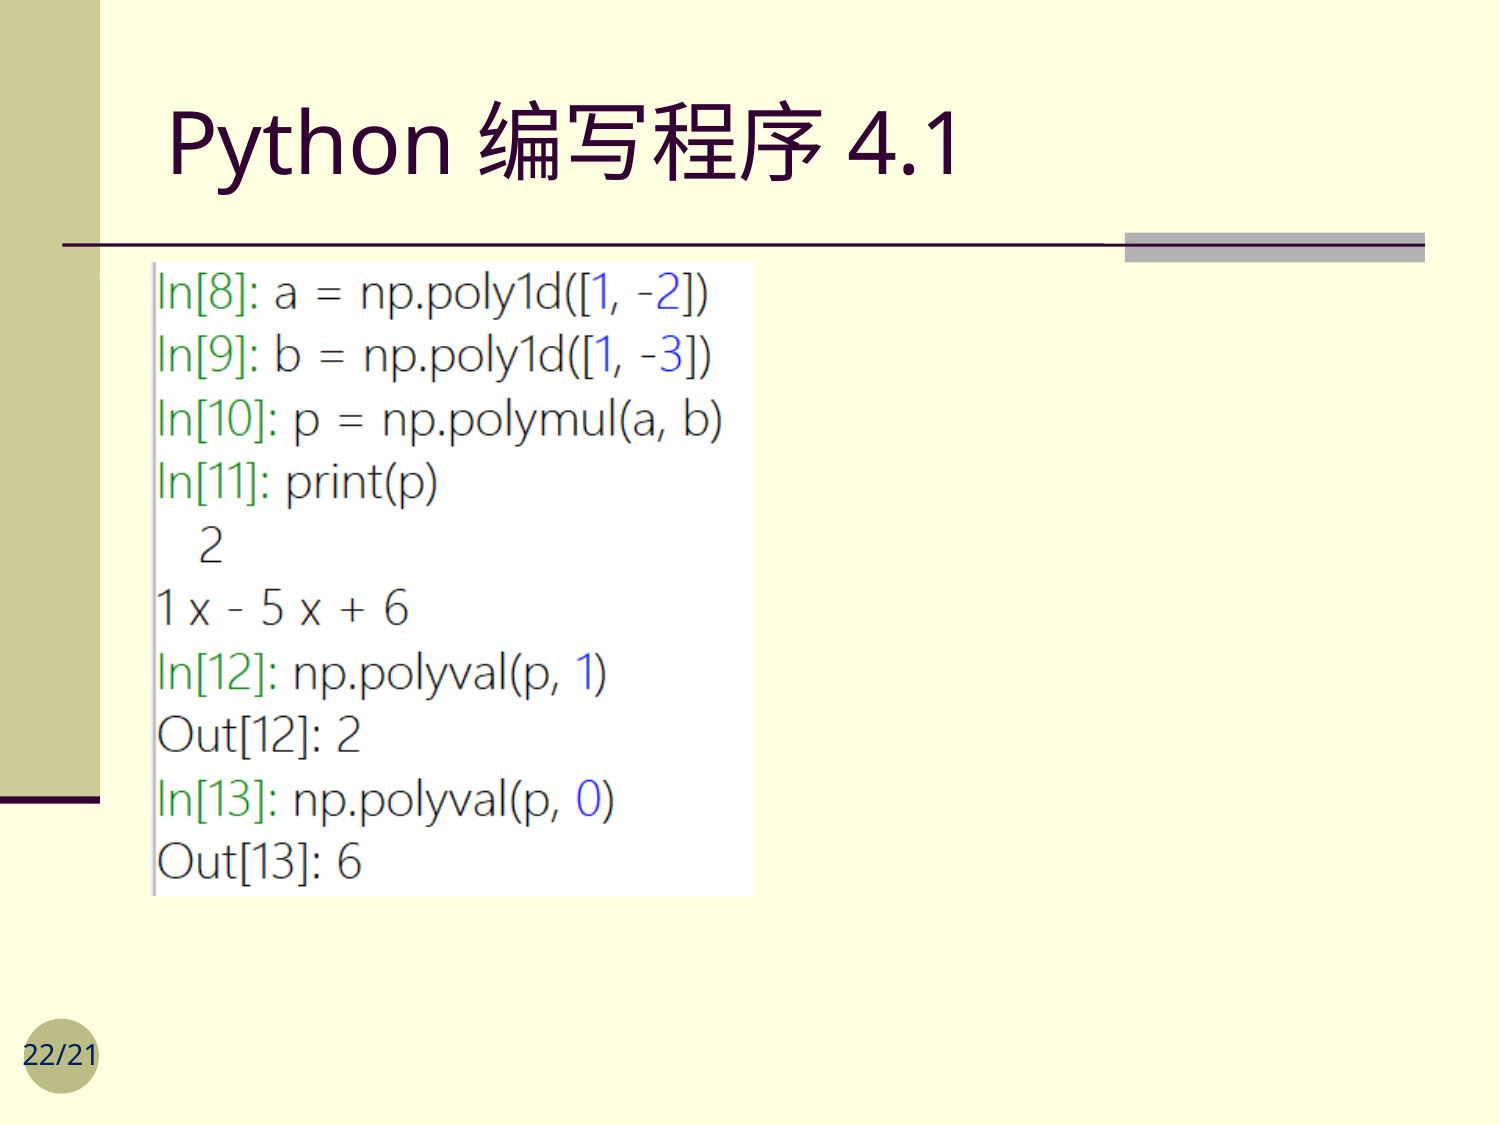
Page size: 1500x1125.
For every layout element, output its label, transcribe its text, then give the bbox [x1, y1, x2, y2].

picture [149, 262, 754, 896]
title Python编写程序4.1 [150, 45, 1425, 234]
